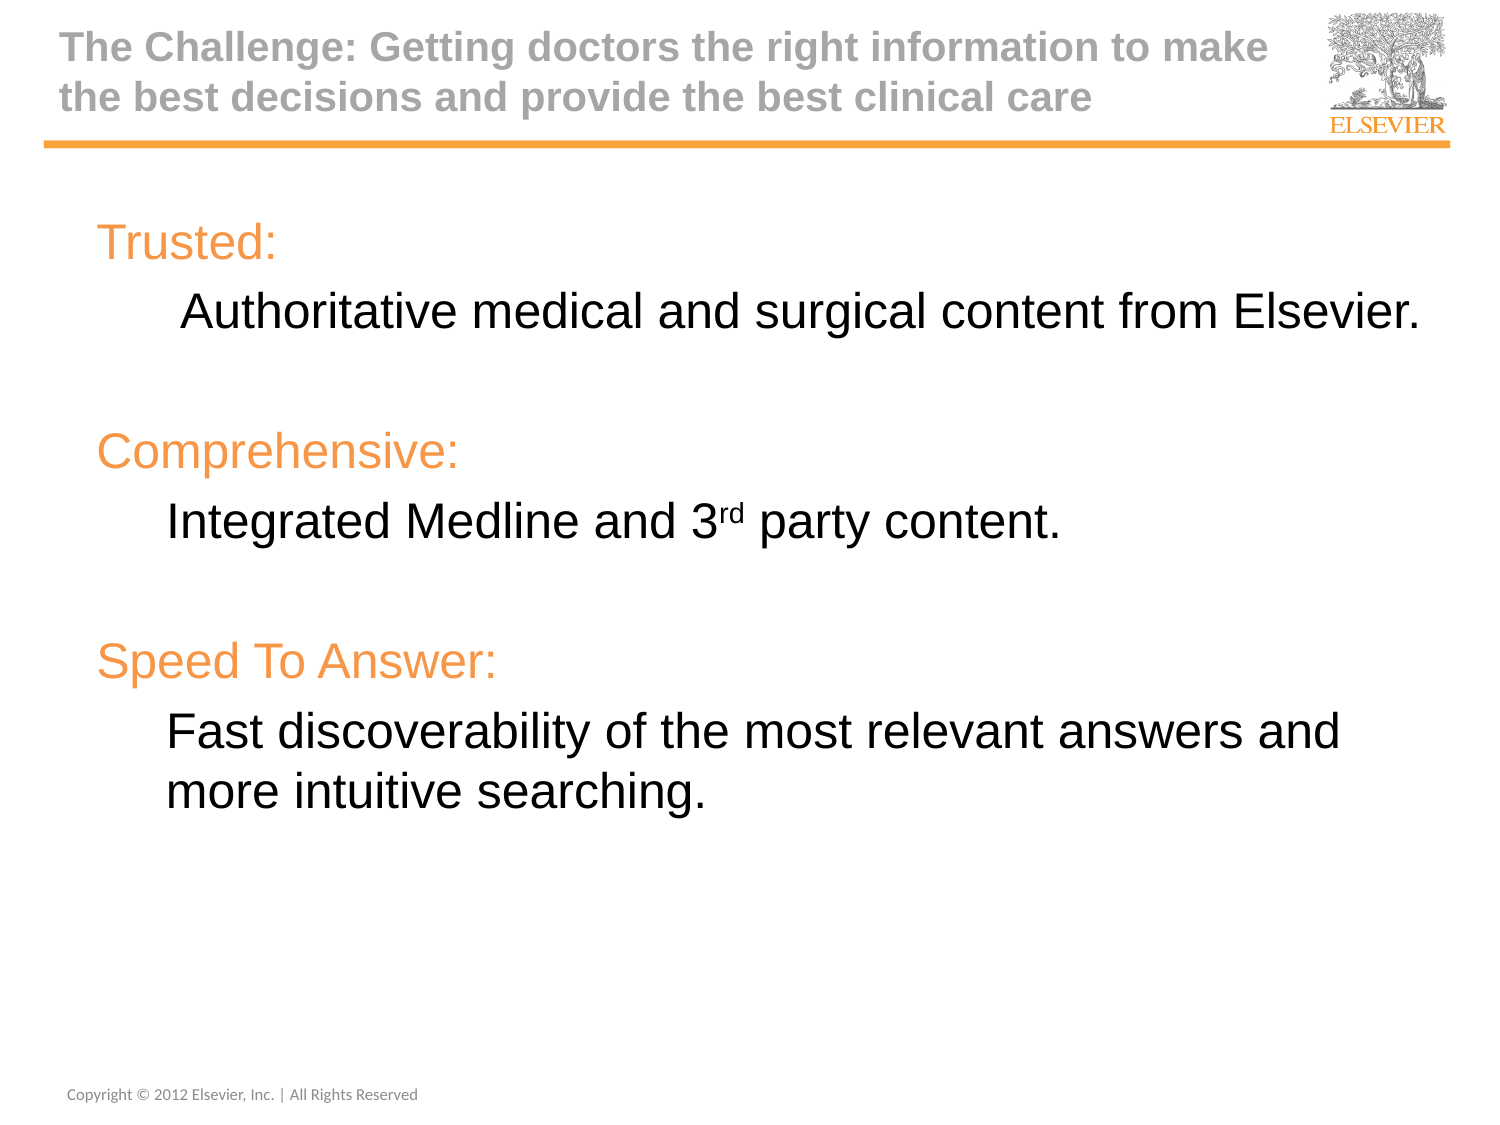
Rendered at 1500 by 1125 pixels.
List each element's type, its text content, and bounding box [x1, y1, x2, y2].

picture [1327, 12, 1447, 133]
title The Challenge: Getting doctors the right information to make the best decisions and provide the best clinical care [43, 22, 1307, 167]
footer Copyright © 2012 Elsevier, Inc. | All Rights Reserved [52, 1063, 913, 1124]
list Trusted: Authoritative medical and surgical content from Elsevier. Comprehensive: Integrated Medline and 3rd party content. Speed To Answer: Fast discoverability of the most relevant answers and more intuitive searching. [43, 201, 1451, 945]
